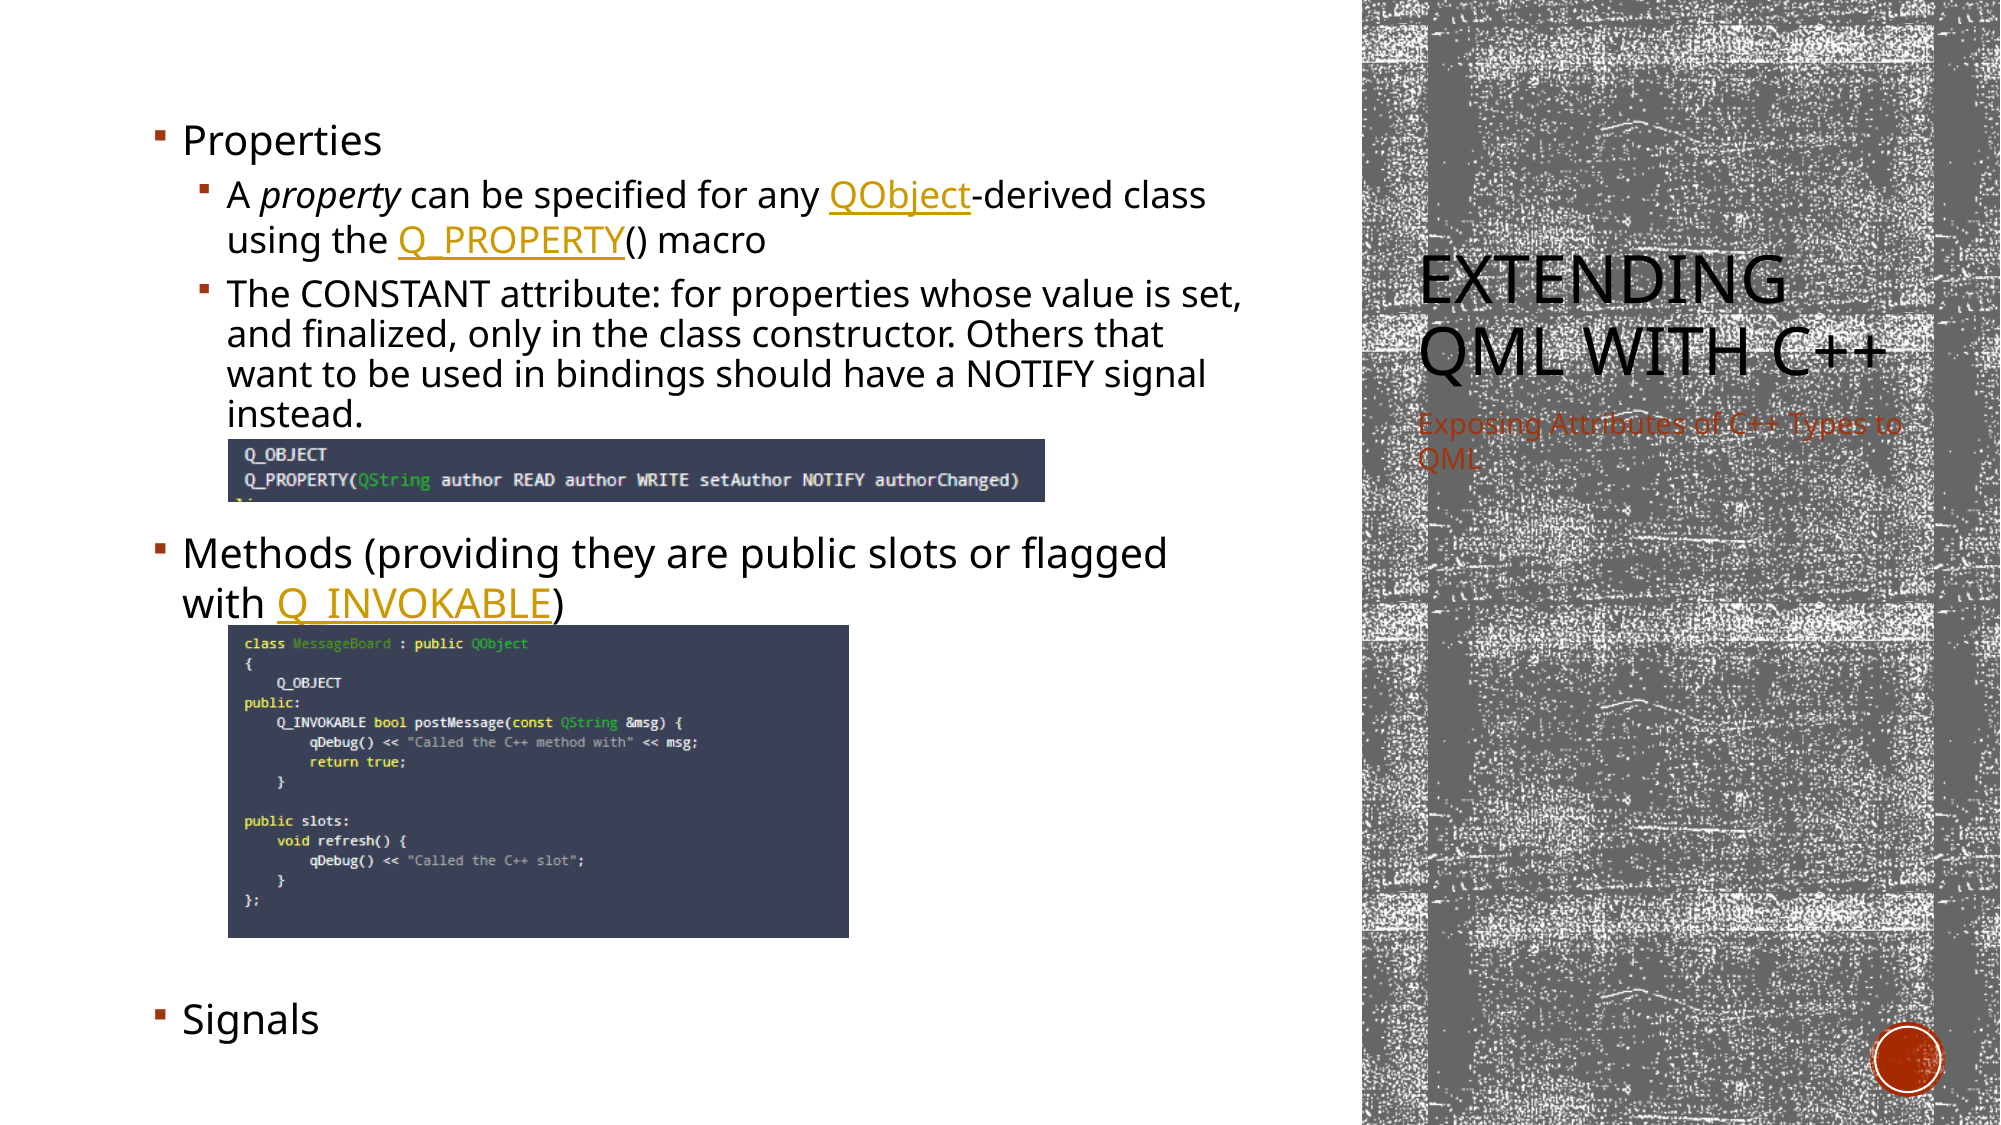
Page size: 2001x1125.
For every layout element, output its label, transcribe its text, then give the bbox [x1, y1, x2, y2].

picture [228, 625, 849, 938]
title extending QML with C++ [1402, 112, 1928, 397]
list Exposing Attributes of C++ Types to QML [1402, 397, 1928, 938]
list Properties A property can be specified for any QObject-derived class using the Q_PROPERTY() macro The CONSTANT attribute: for properties whose value is set, and finalized, only in the class constructor. Others that want to be used in bindings should have a NOTIFY signal instead. Methods (providing they are public slots or flagged with Q_INVOKABLE) Signals [137, 112, 1260, 1062]
picture [228, 439, 1045, 502]
